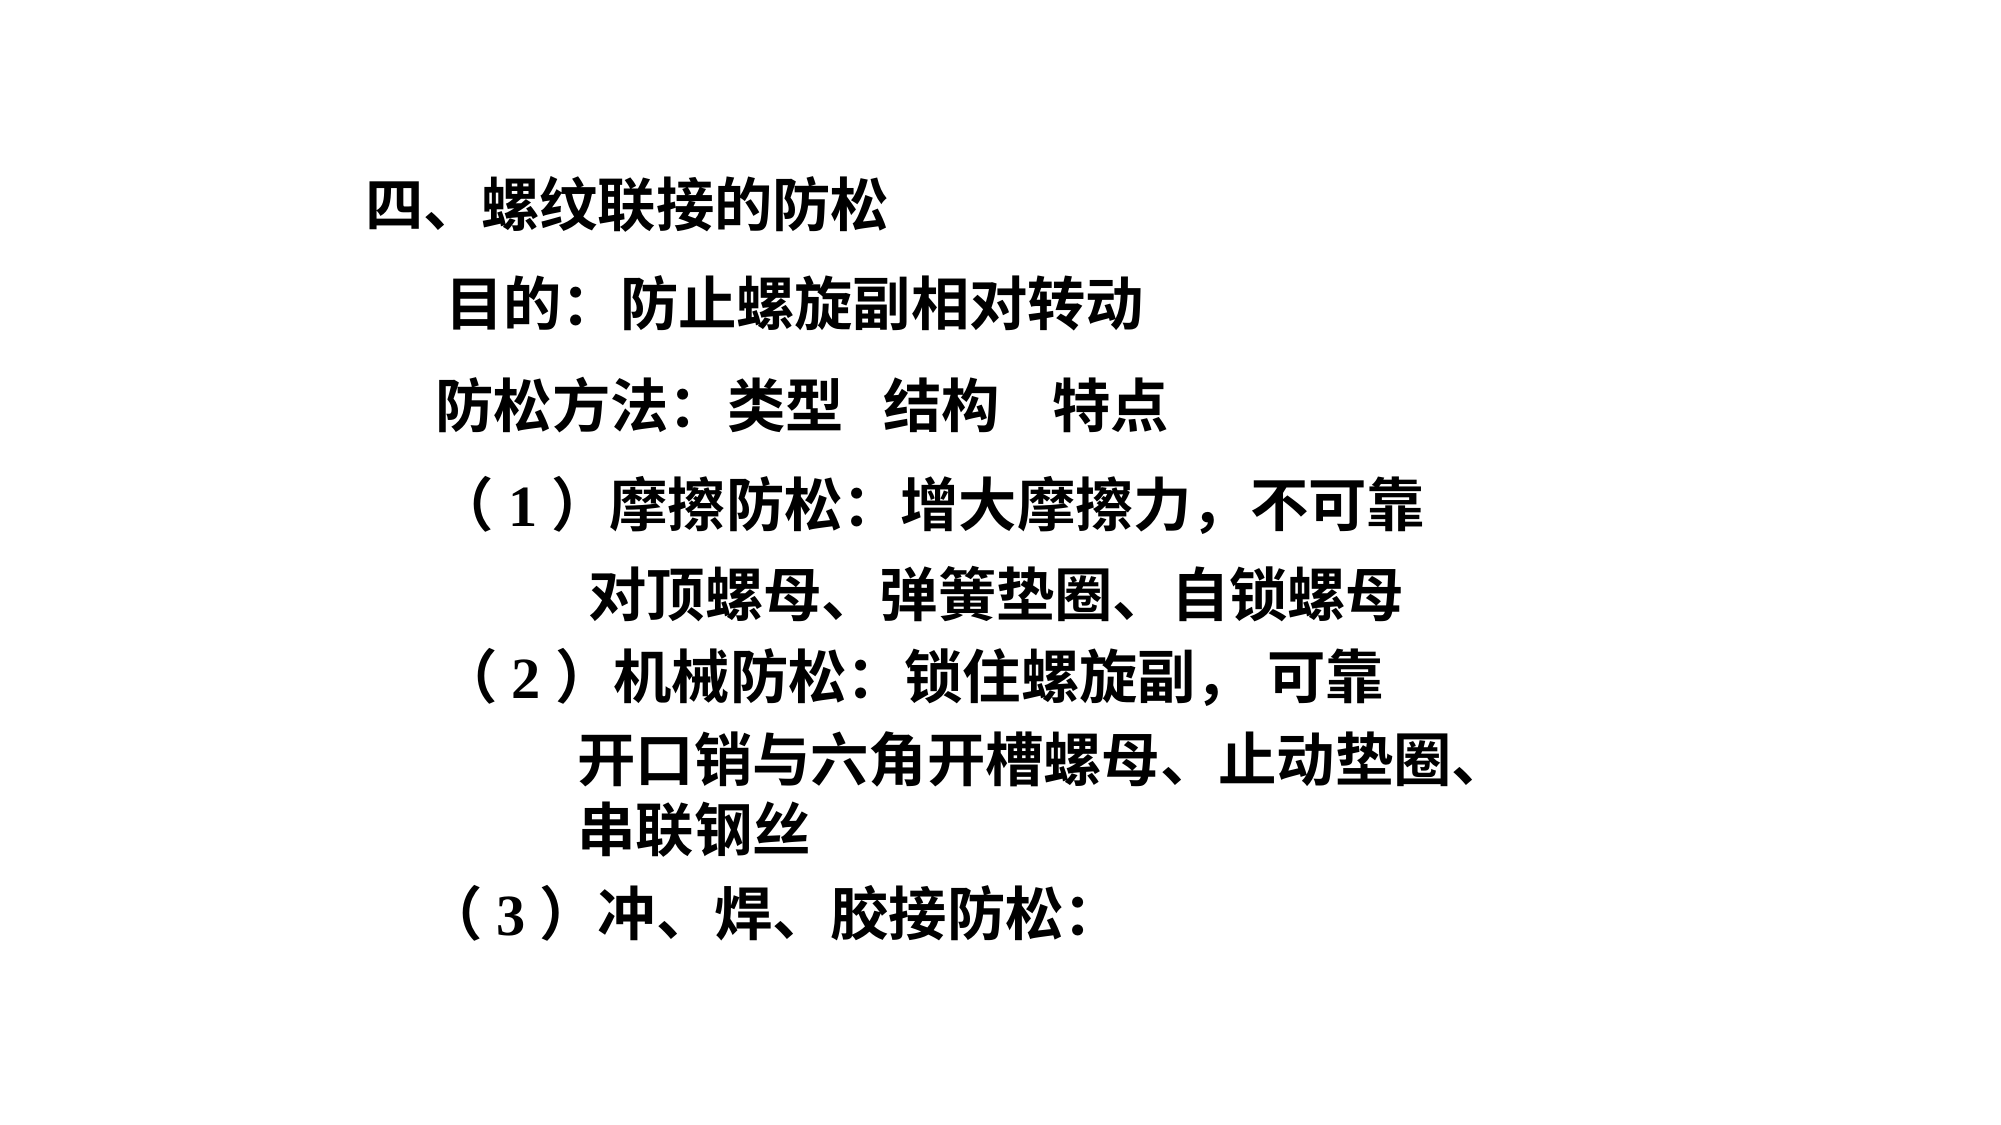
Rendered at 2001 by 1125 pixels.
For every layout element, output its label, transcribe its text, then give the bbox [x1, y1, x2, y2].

text_box 四、螺纹联接的防松 目的：防止螺旋副相对转动 [350, 160, 1604, 345]
text_box （2）机械防松：锁住螺旋副， 可靠 [397, 633, 1648, 718]
text_box 开口销与六角开槽螺母、止动垫圈、串联钢丝 [563, 716, 1556, 869]
text_box （3）冲、焊、胶接防松： [409, 869, 1675, 955]
text_box 对顶螺母、弹簧垫圈、自锁螺母 [480, 550, 1556, 633]
text_box 防松方法：类型 结构 特点 （1）摩擦防松：增大摩擦力，不可靠 [421, 361, 1668, 546]
